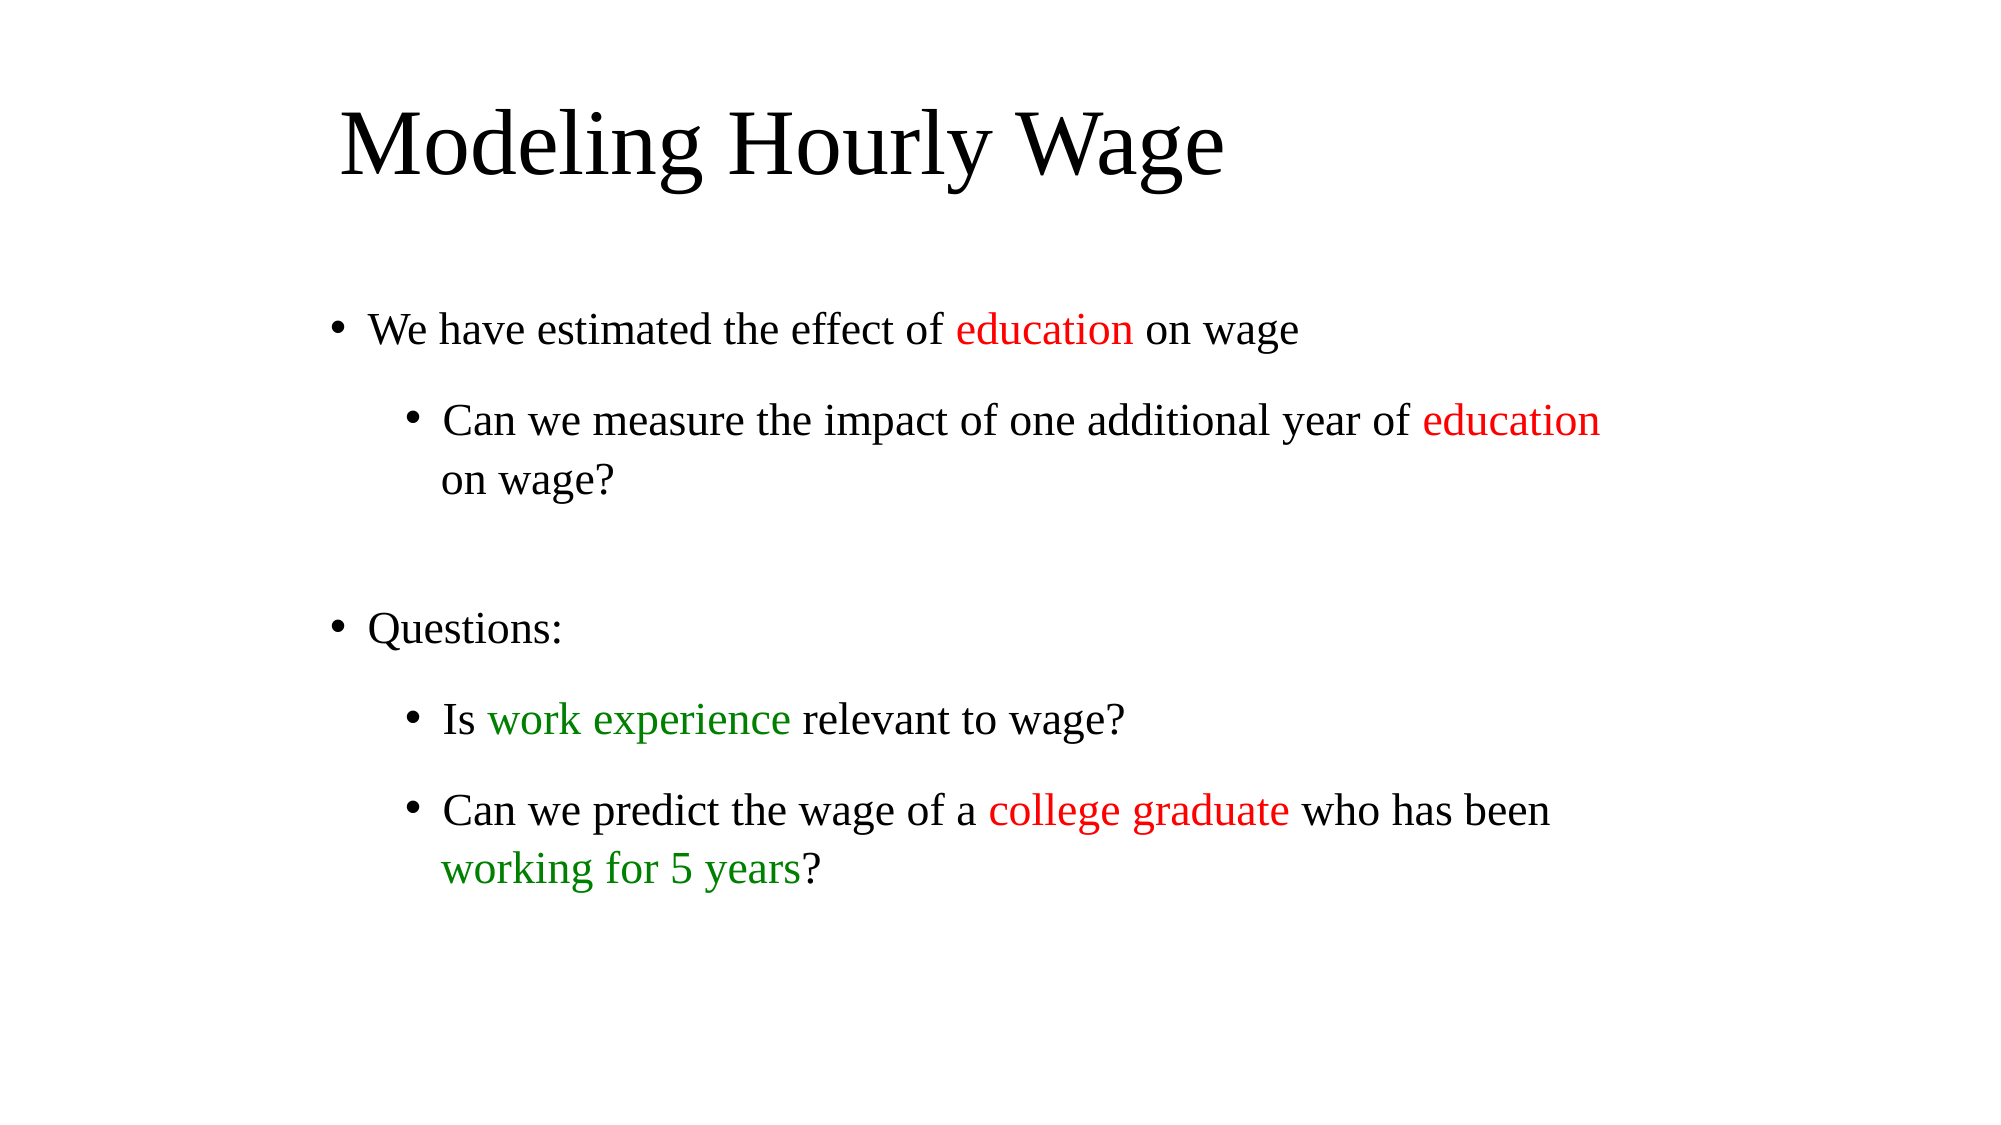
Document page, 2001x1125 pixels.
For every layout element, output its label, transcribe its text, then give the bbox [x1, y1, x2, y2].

title Modeling Hourly Wage [324, 50, 1675, 238]
list We have estimated the effect of education on wage Can we measure the impact of one additional year of education on wage? Questions: Is work experience relevant to wage? Can we predict the wage of a college graduate who has been working for 5 years? [315, 287, 1750, 1125]
